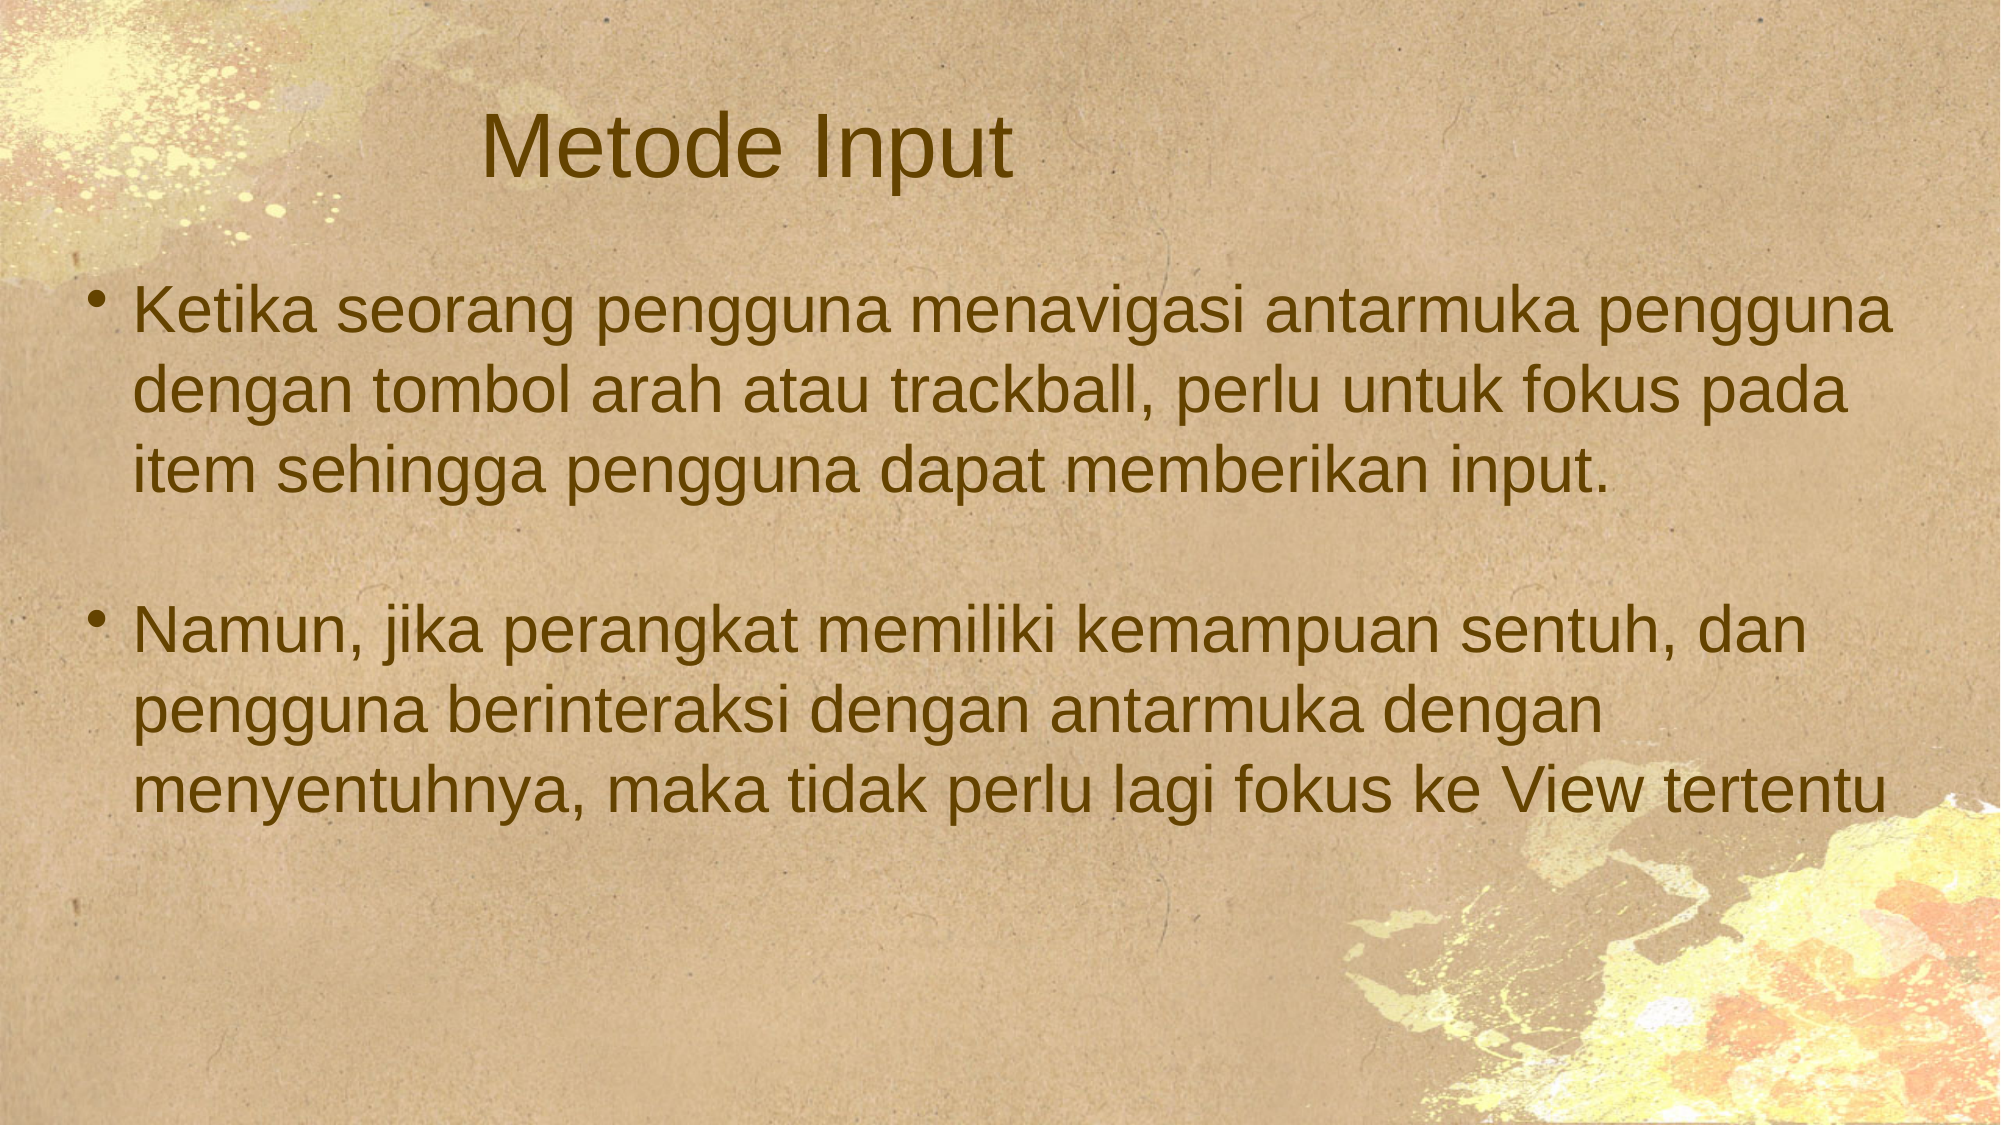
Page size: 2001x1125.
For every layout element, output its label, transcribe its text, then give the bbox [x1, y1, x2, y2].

title Metode Input [70, 47, 1425, 236]
list Ketika seorang pengguna menavigasi antarmuka pengguna dengan tombol arah atau trackball, perlu untuk fokus pada item sehingga pengguna dapat memberikan input. Namun, jika perangkat memiliki kemampuan sentuh, dan pengguna berinteraksi dengan antarmuka dengan menyentuhnya, maka tidak perlu lagi fokus ke View tertentu [70, 258, 1919, 1001]
picture [0, 0, 2001, 1125]
